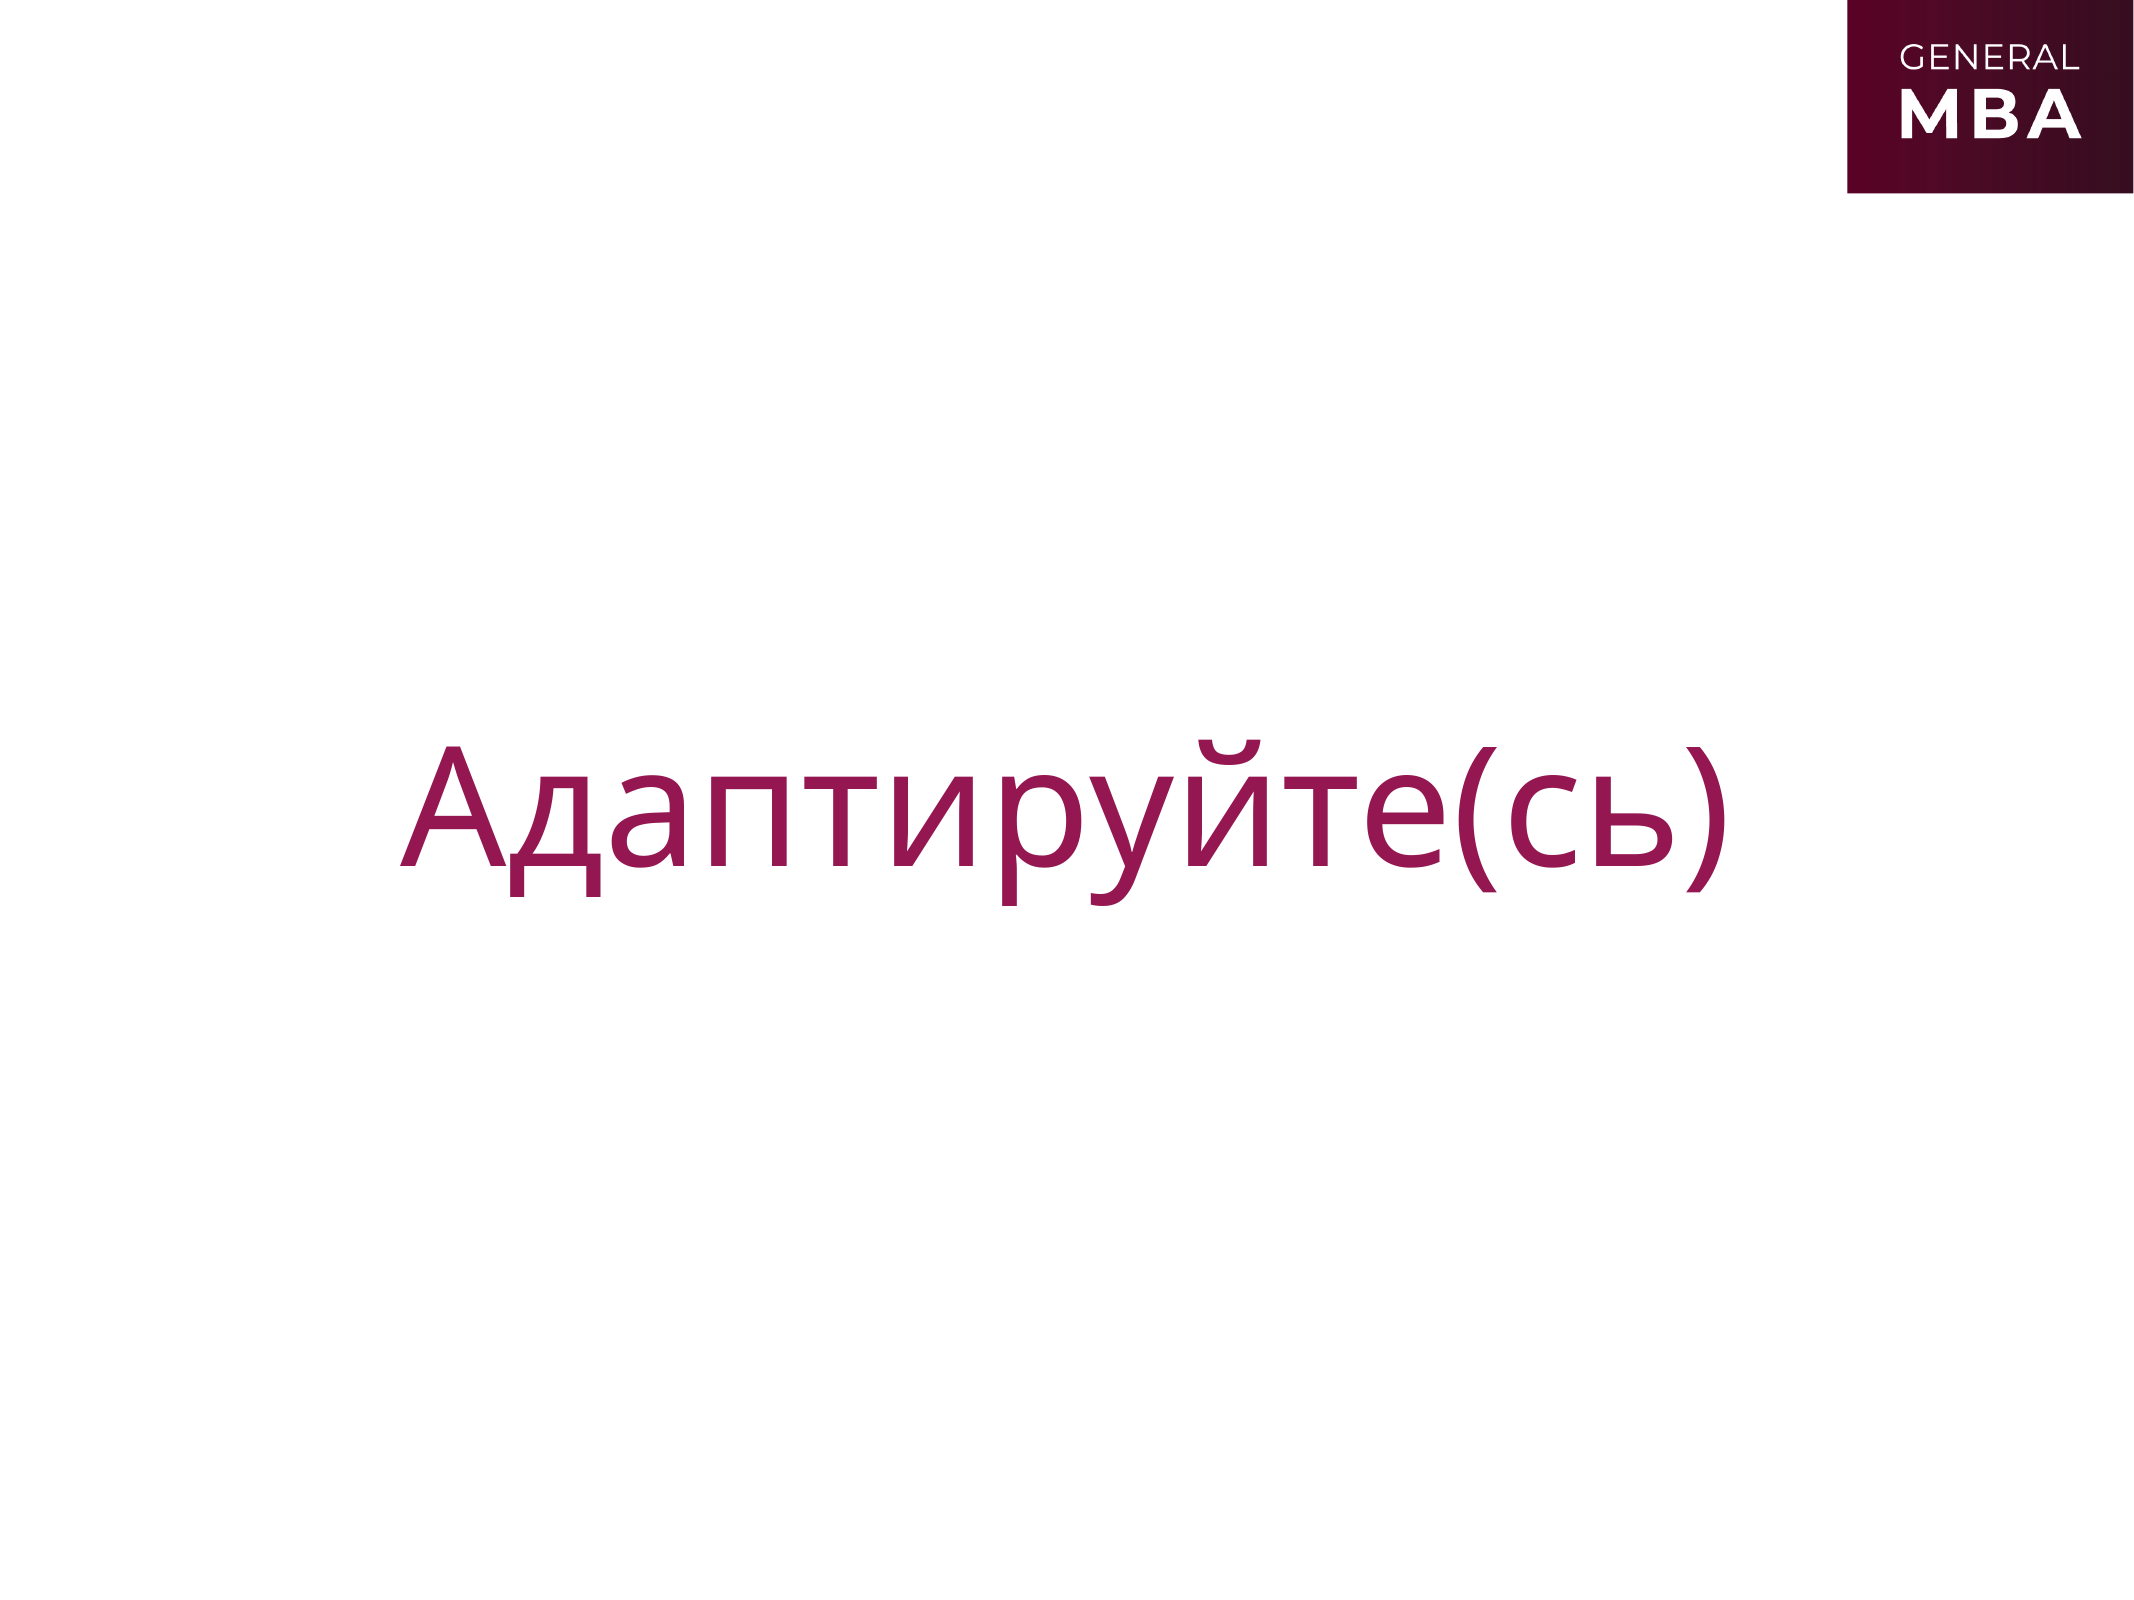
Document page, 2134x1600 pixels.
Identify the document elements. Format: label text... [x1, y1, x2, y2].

picture [1845, 0, 2134, 195]
title Адаптируйте(сь) [207, 528, 1926, 1072]
